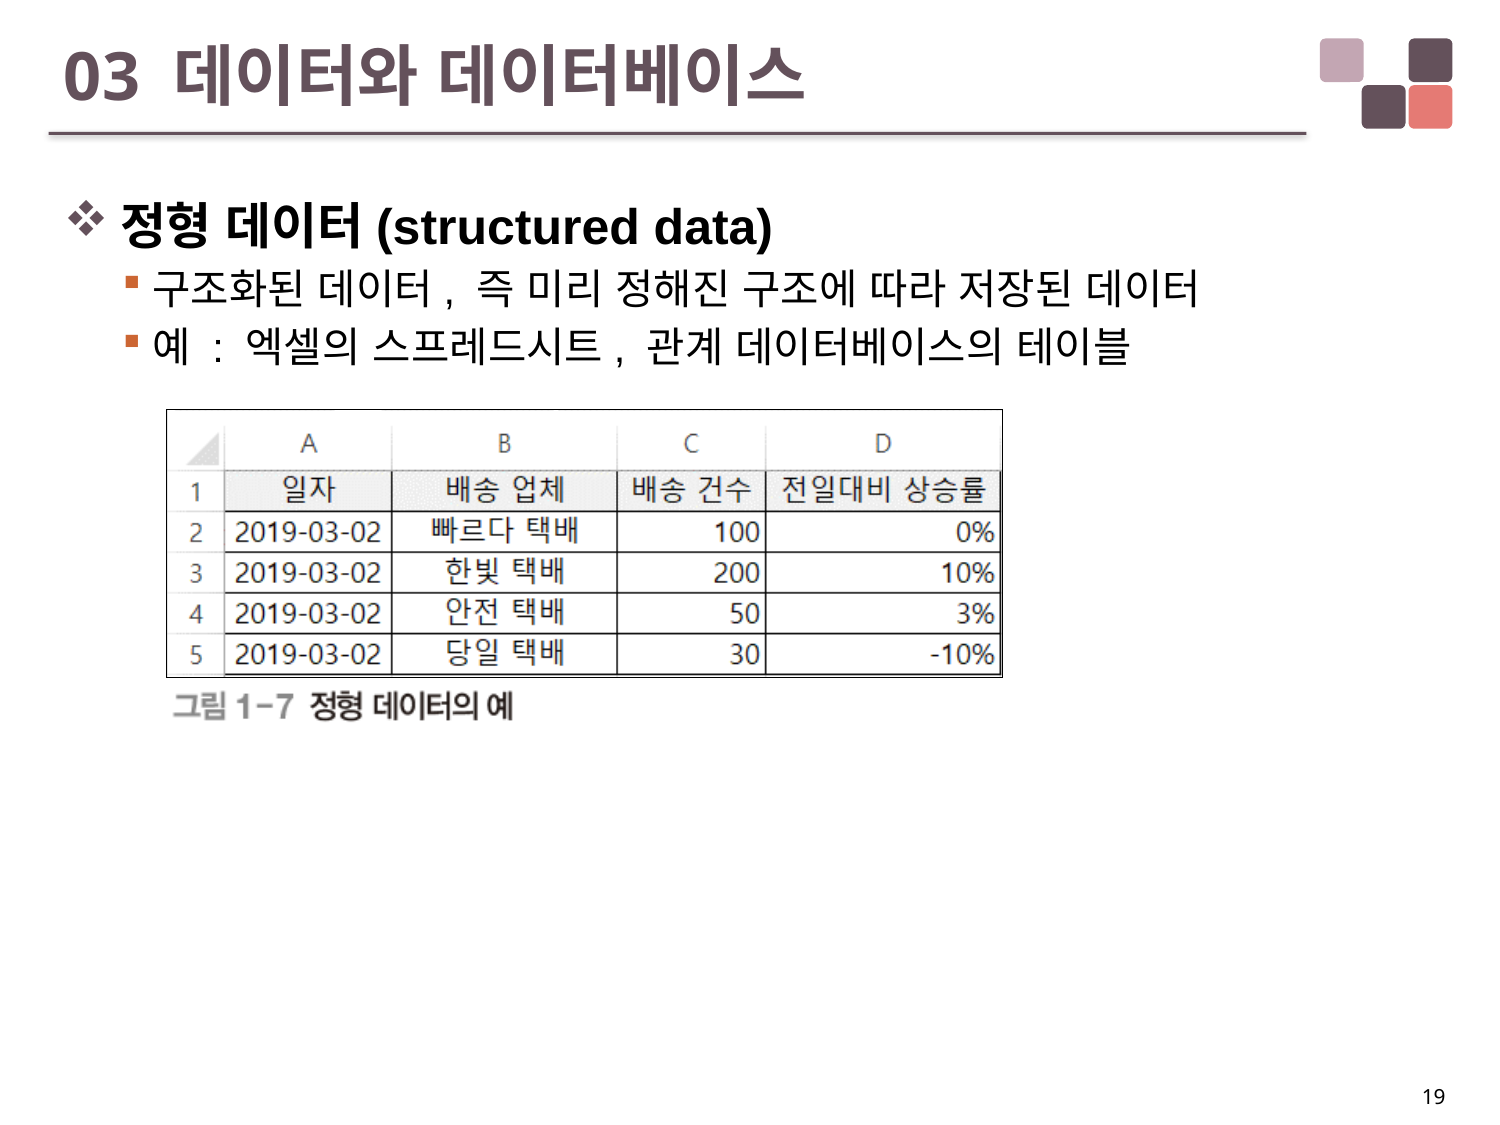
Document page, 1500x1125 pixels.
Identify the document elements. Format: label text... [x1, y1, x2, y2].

title 03 데이터와 데이터베이스 [48, 25, 1459, 123]
list 정형 데이터(structured data) 구조화된 데이터, 즉 미리 정해진 구조에 따라 저장된 데이터 예 : 엑셀의 스프레드시트, 관계 데이터베이스의 테이블 [48, 187, 1452, 1097]
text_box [159, 407, 1003, 730]
